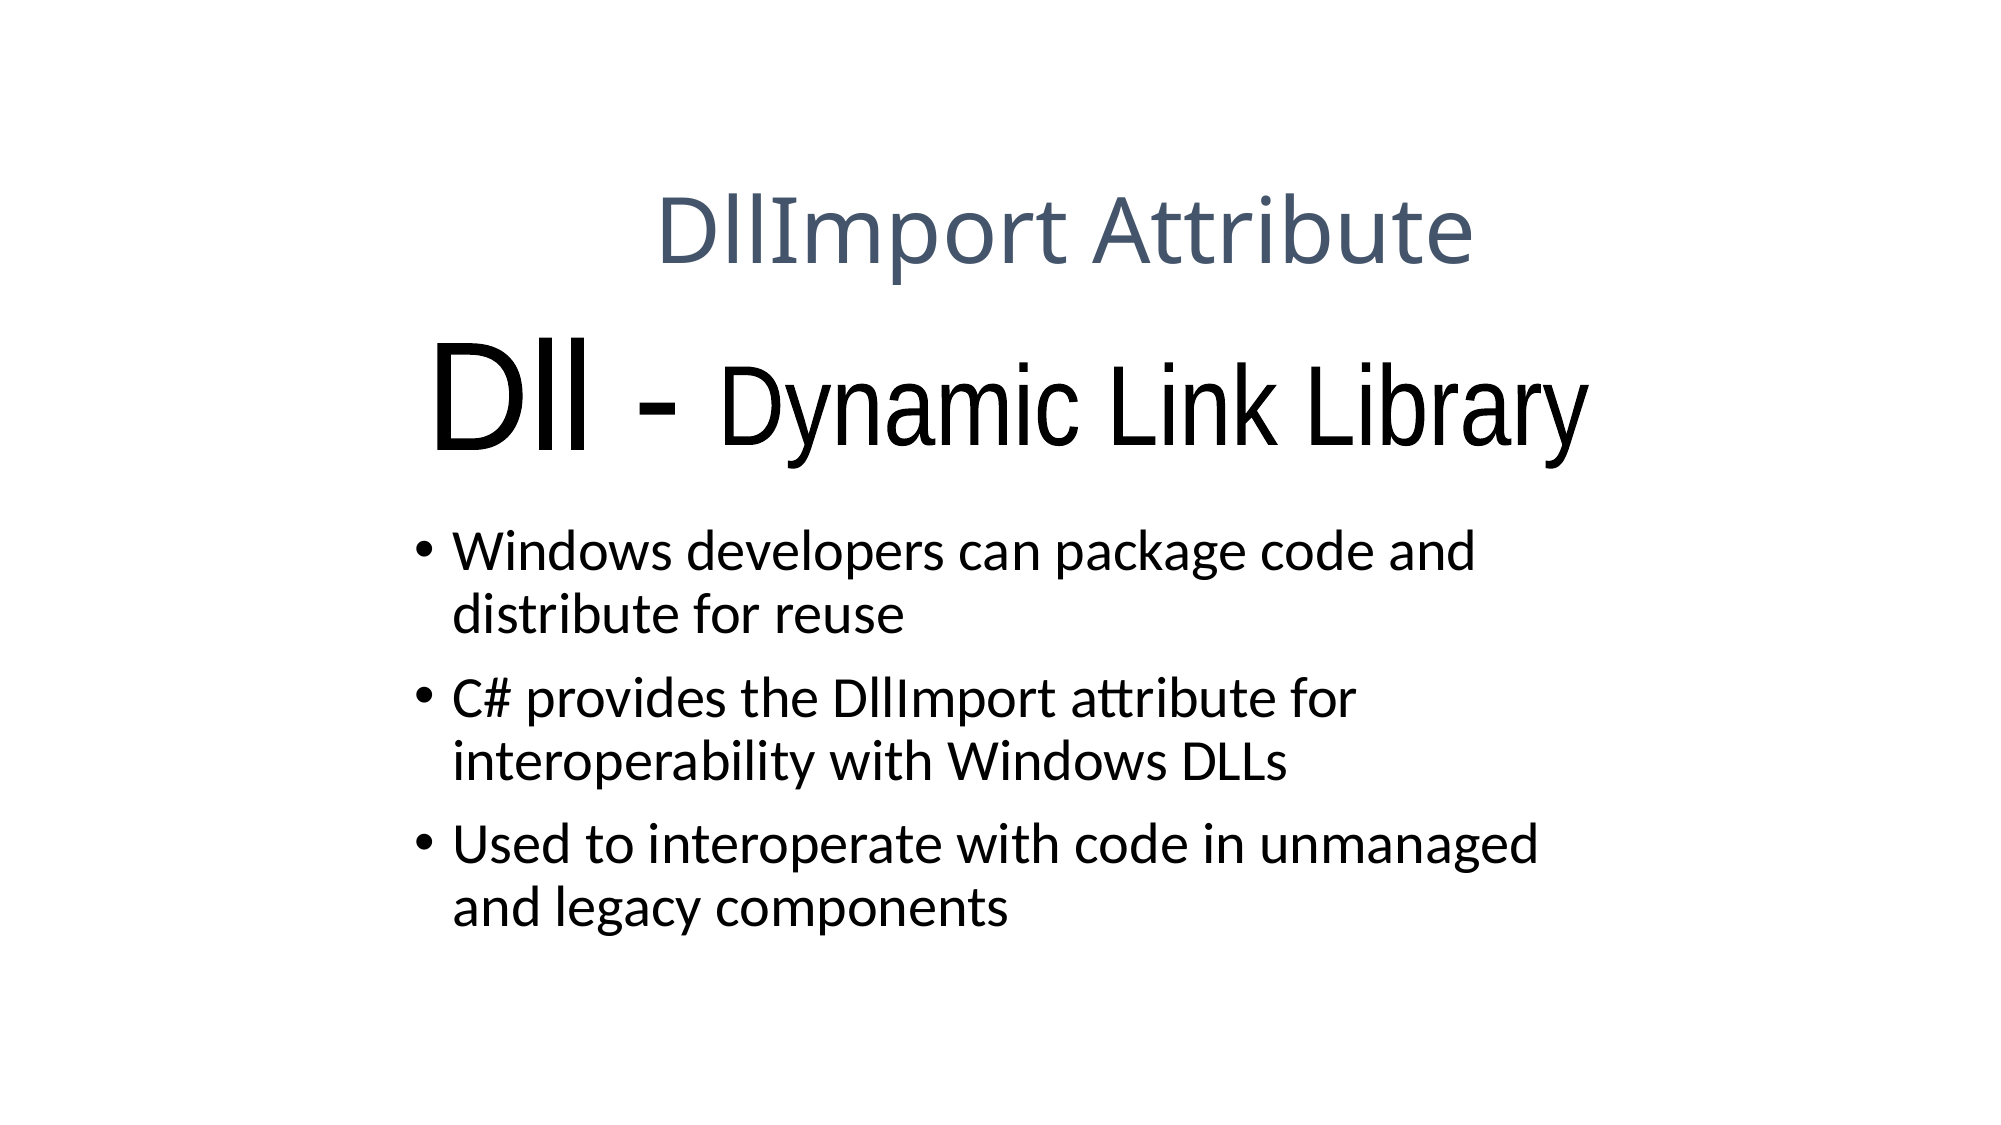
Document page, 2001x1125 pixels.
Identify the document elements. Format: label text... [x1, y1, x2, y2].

text_box DllImport Attribute [438, 101, 1718, 289]
list Windows developers can package code and distribute for reuse C# provides the DllImport attribute for interoperability with Windows DLLs Used to interoperate with code in unmanaged and legacy components [399, 512, 1675, 1050]
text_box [437, 337, 1589, 469]
